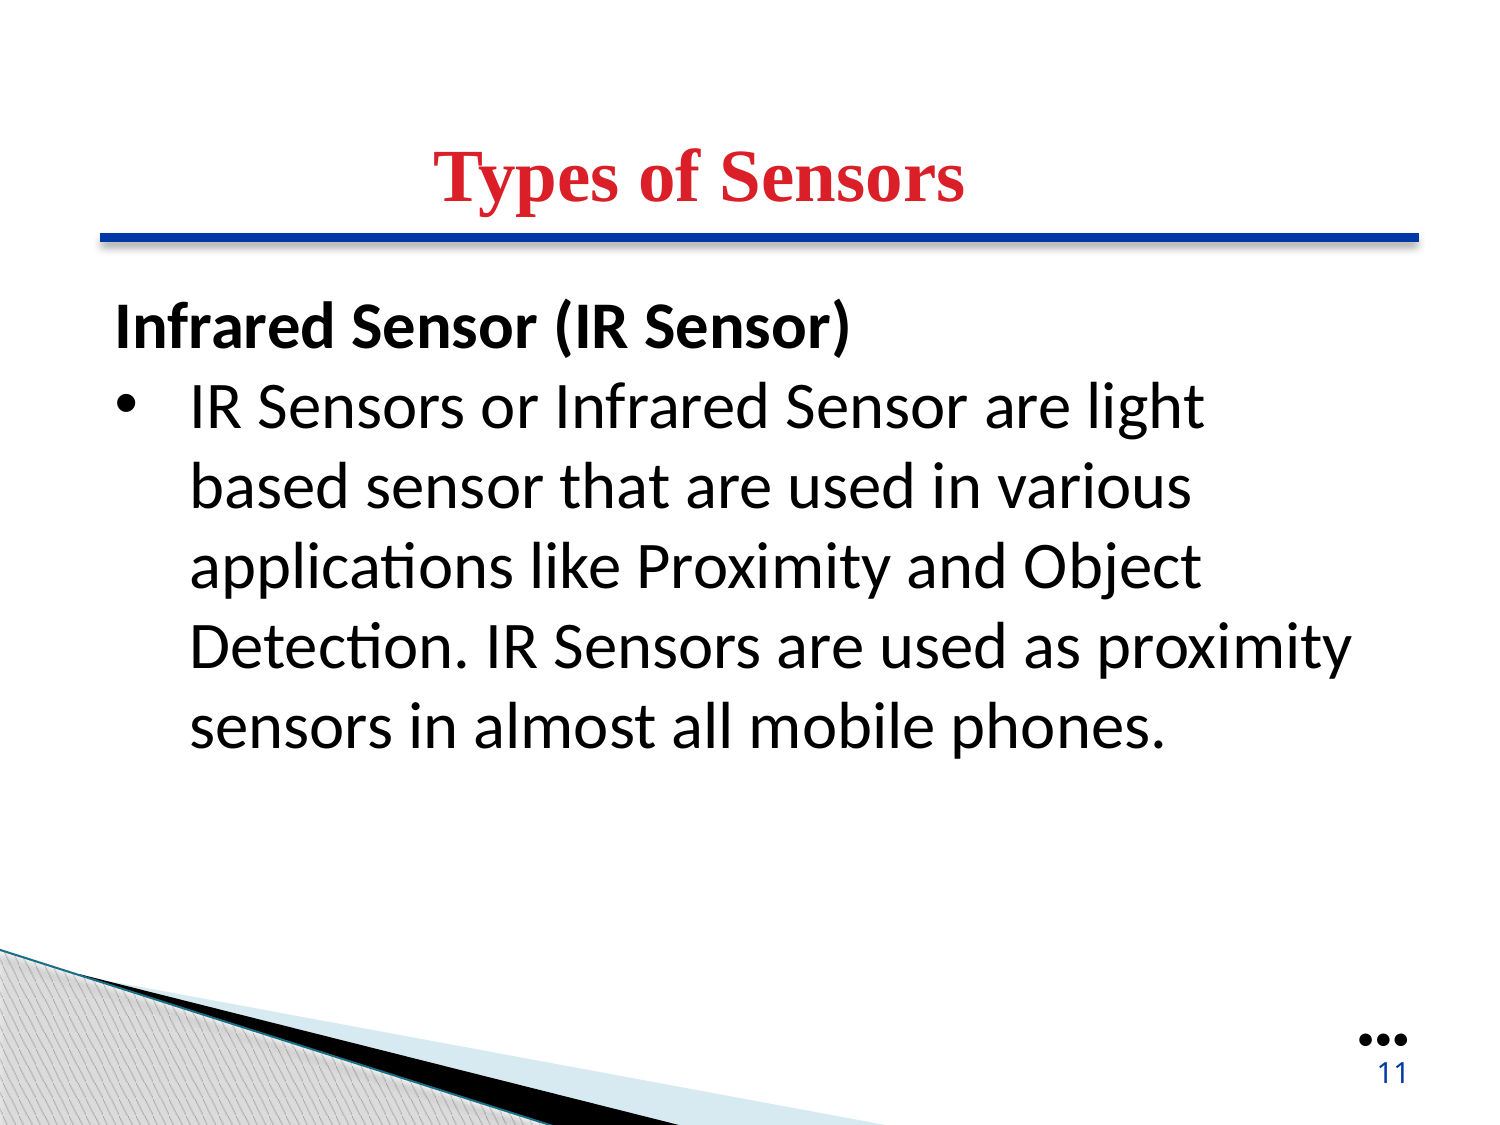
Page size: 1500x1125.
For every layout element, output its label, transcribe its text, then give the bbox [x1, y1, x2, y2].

text_box Infrared Sensor (IR Sensor) IR Sensors or Infrared Sensor are light based sensor that are used in various applications like Proximity and Object Detection. IR Sensors are used as proximity sensors in almost all mobile phones. [99, 274, 1395, 770]
text_box ●●● 11 [1074, 1012, 1425, 1073]
text_box Types of Sensors [0, 118, 1438, 224]
